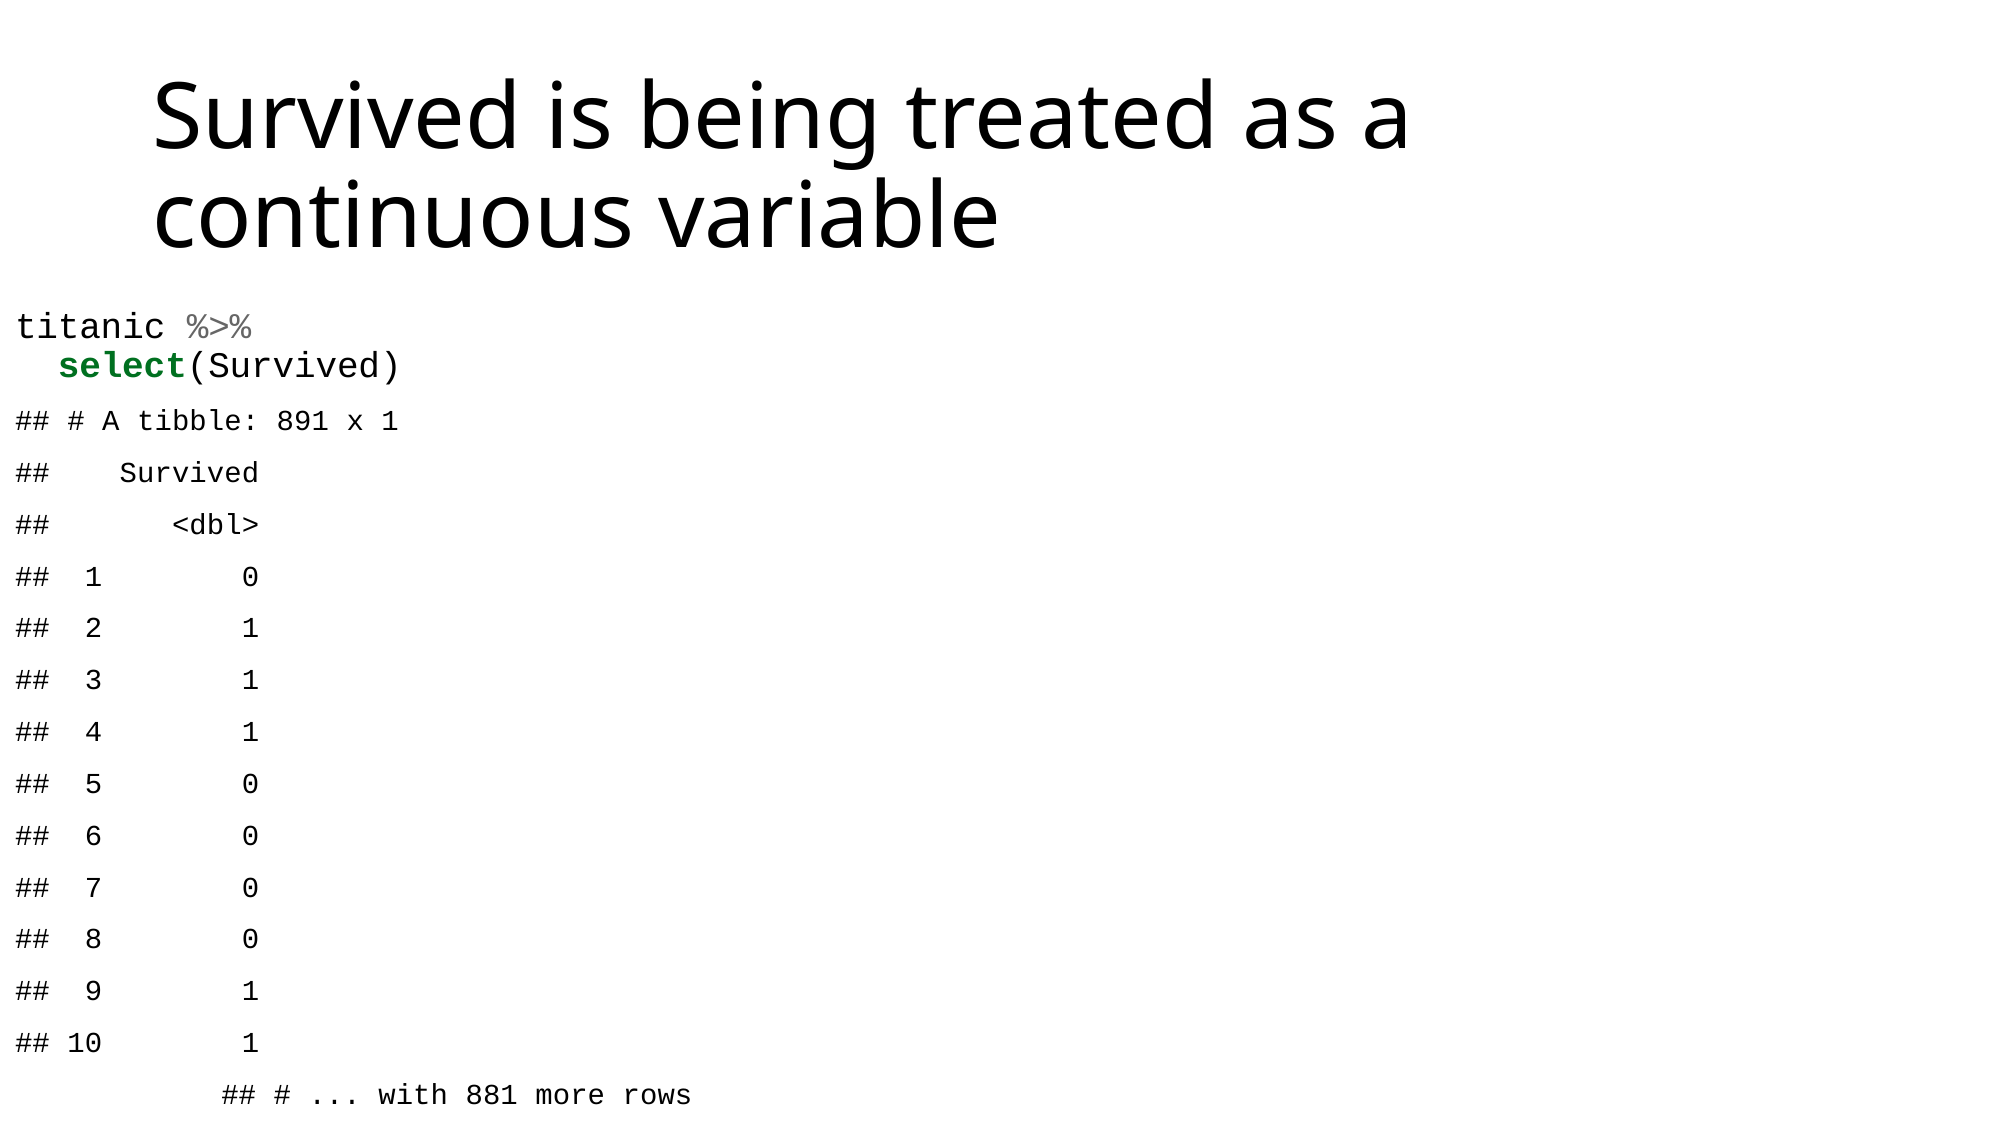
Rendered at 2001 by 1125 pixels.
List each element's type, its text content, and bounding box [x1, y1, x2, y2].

list titanic %>% select(Survived) ## # A tibble: 891 x 1 ## Survived ## <dbl> ## 1 0 ## 2 1 ## 3 1 ## 4 1 ## 5 0 ## 6 0 ## 7 0 ## 8 0 ## 9 1 ## 10 1 ## # ... with 881 more rows [0, 299, 2000, 1125]
title Survived is being treated as a continuous variable [137, 59, 1863, 278]
